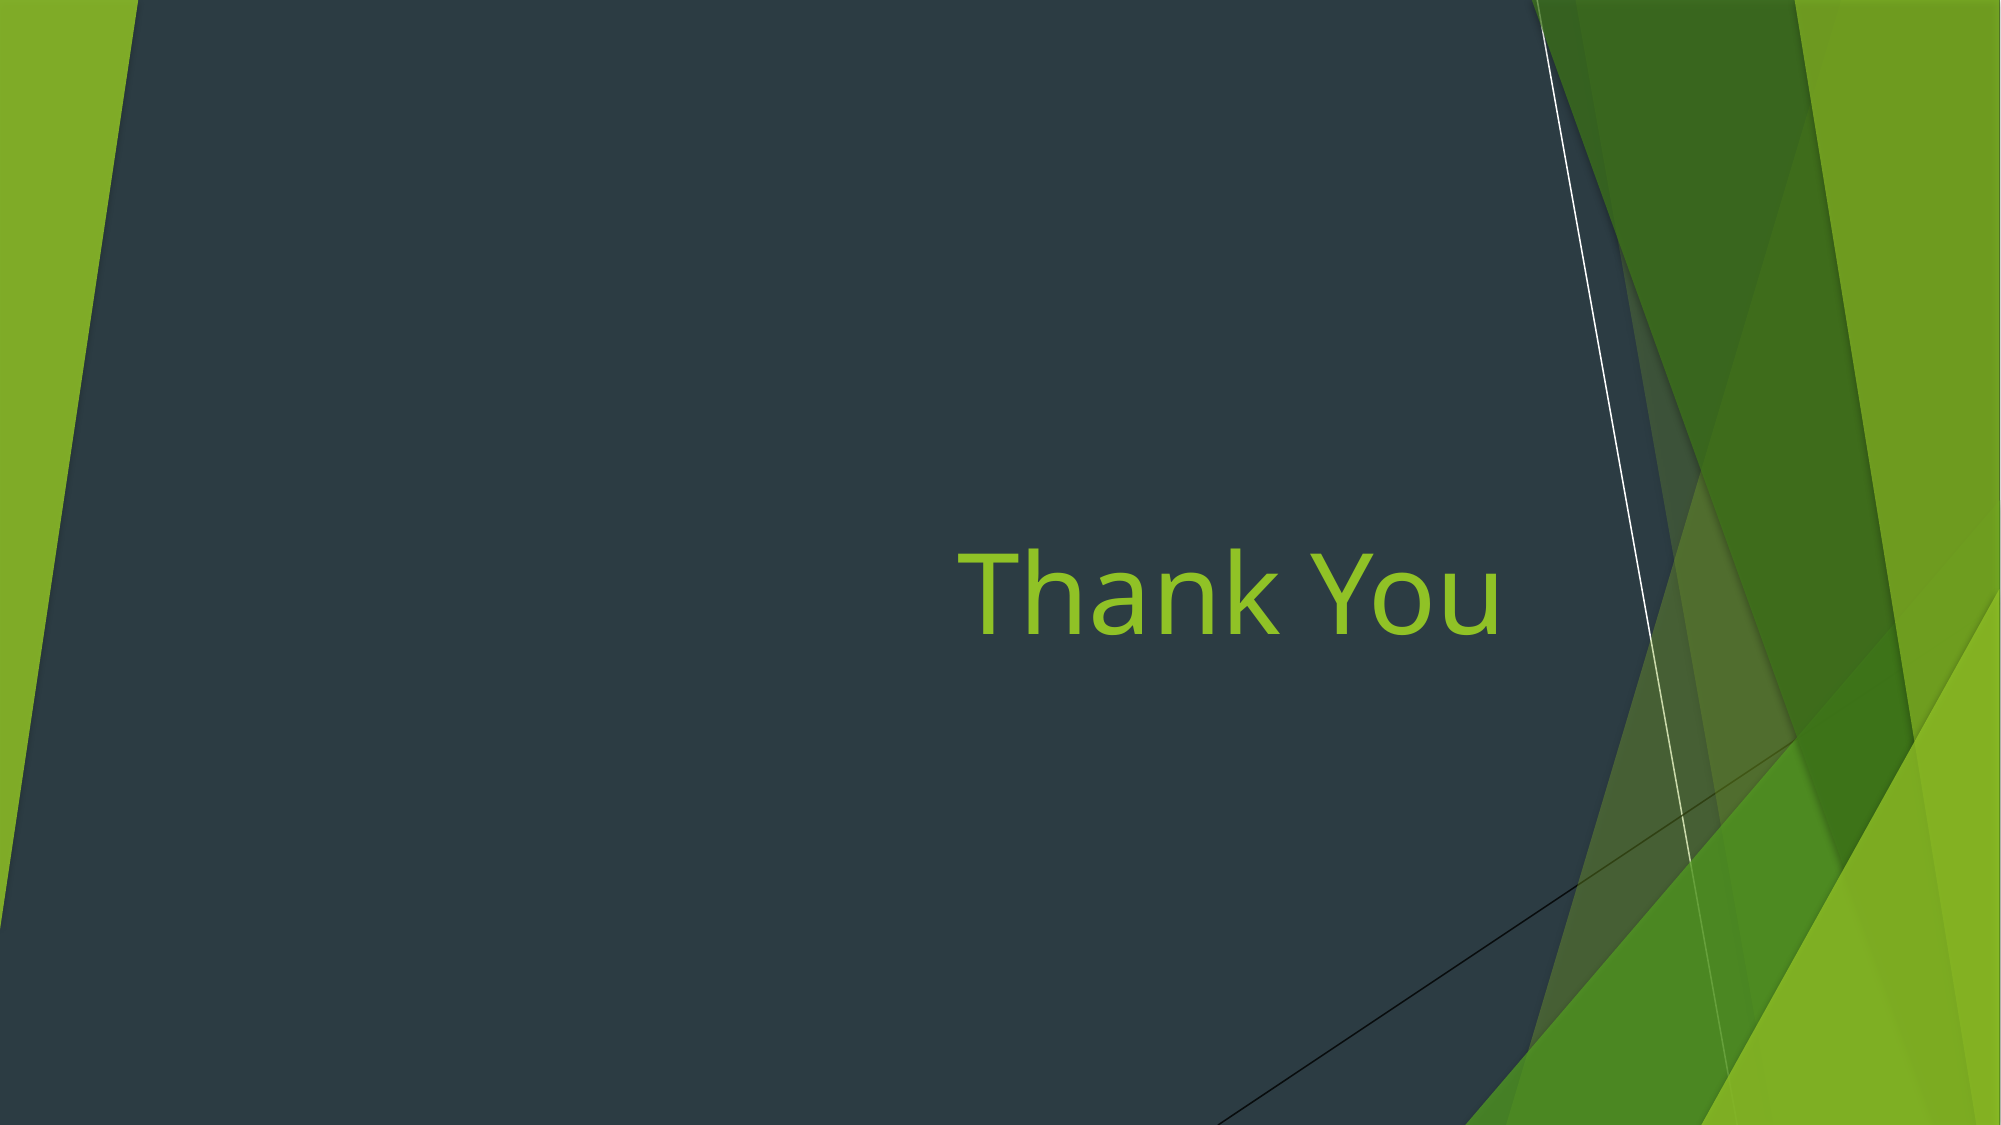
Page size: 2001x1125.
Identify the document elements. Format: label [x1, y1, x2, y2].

text_box [0, 0, 2000, 1125]
